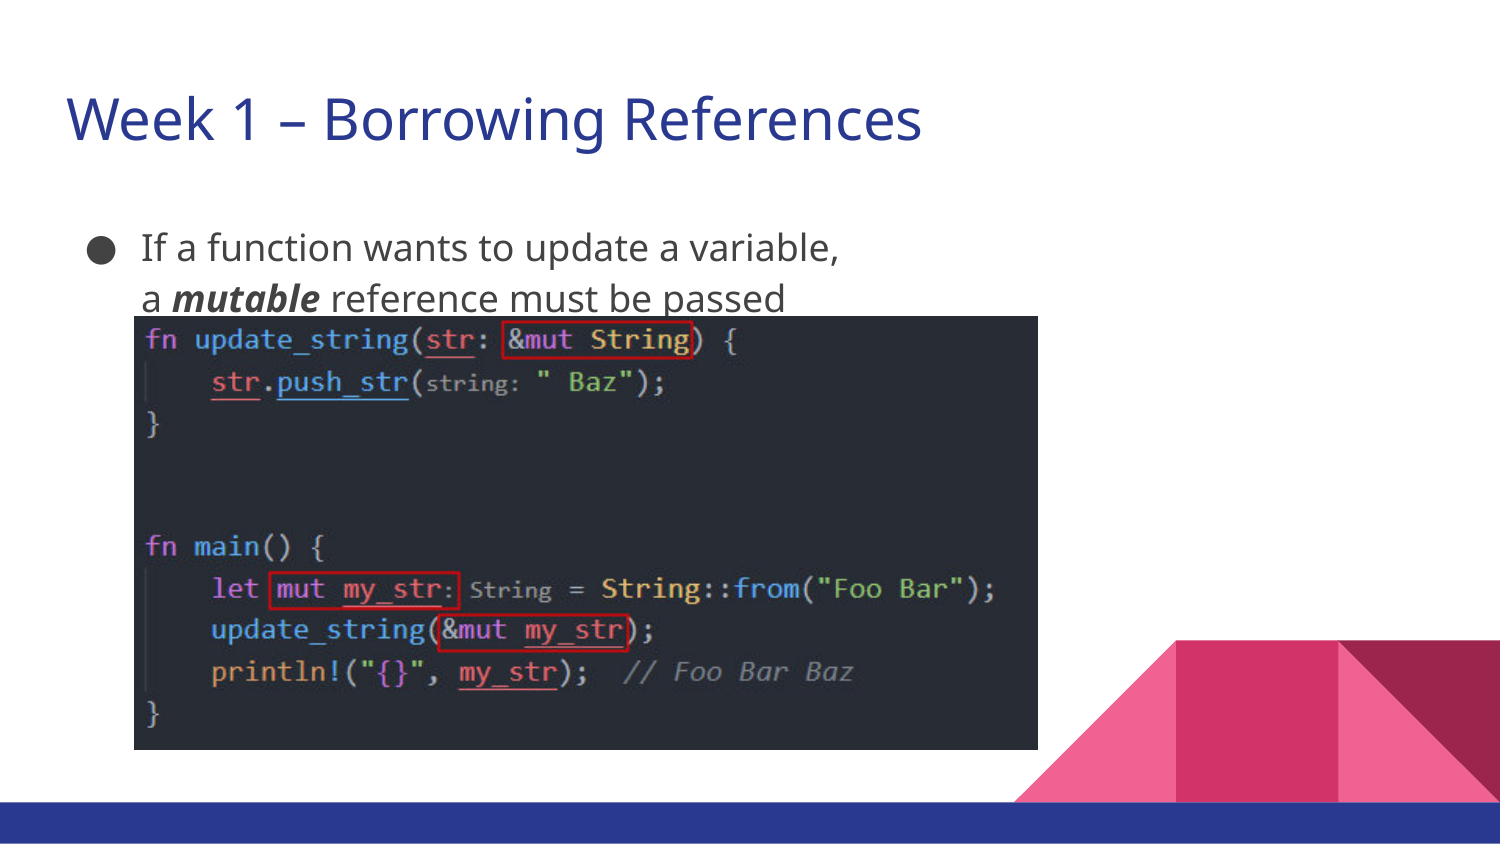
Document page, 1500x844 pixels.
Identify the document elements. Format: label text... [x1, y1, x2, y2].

list If a function wants to update a variable, a mutable reference must be passed [51, 201, 1449, 750]
picture [134, 316, 1038, 750]
title Week 1 – Borrowing References [51, 67, 1449, 167]
